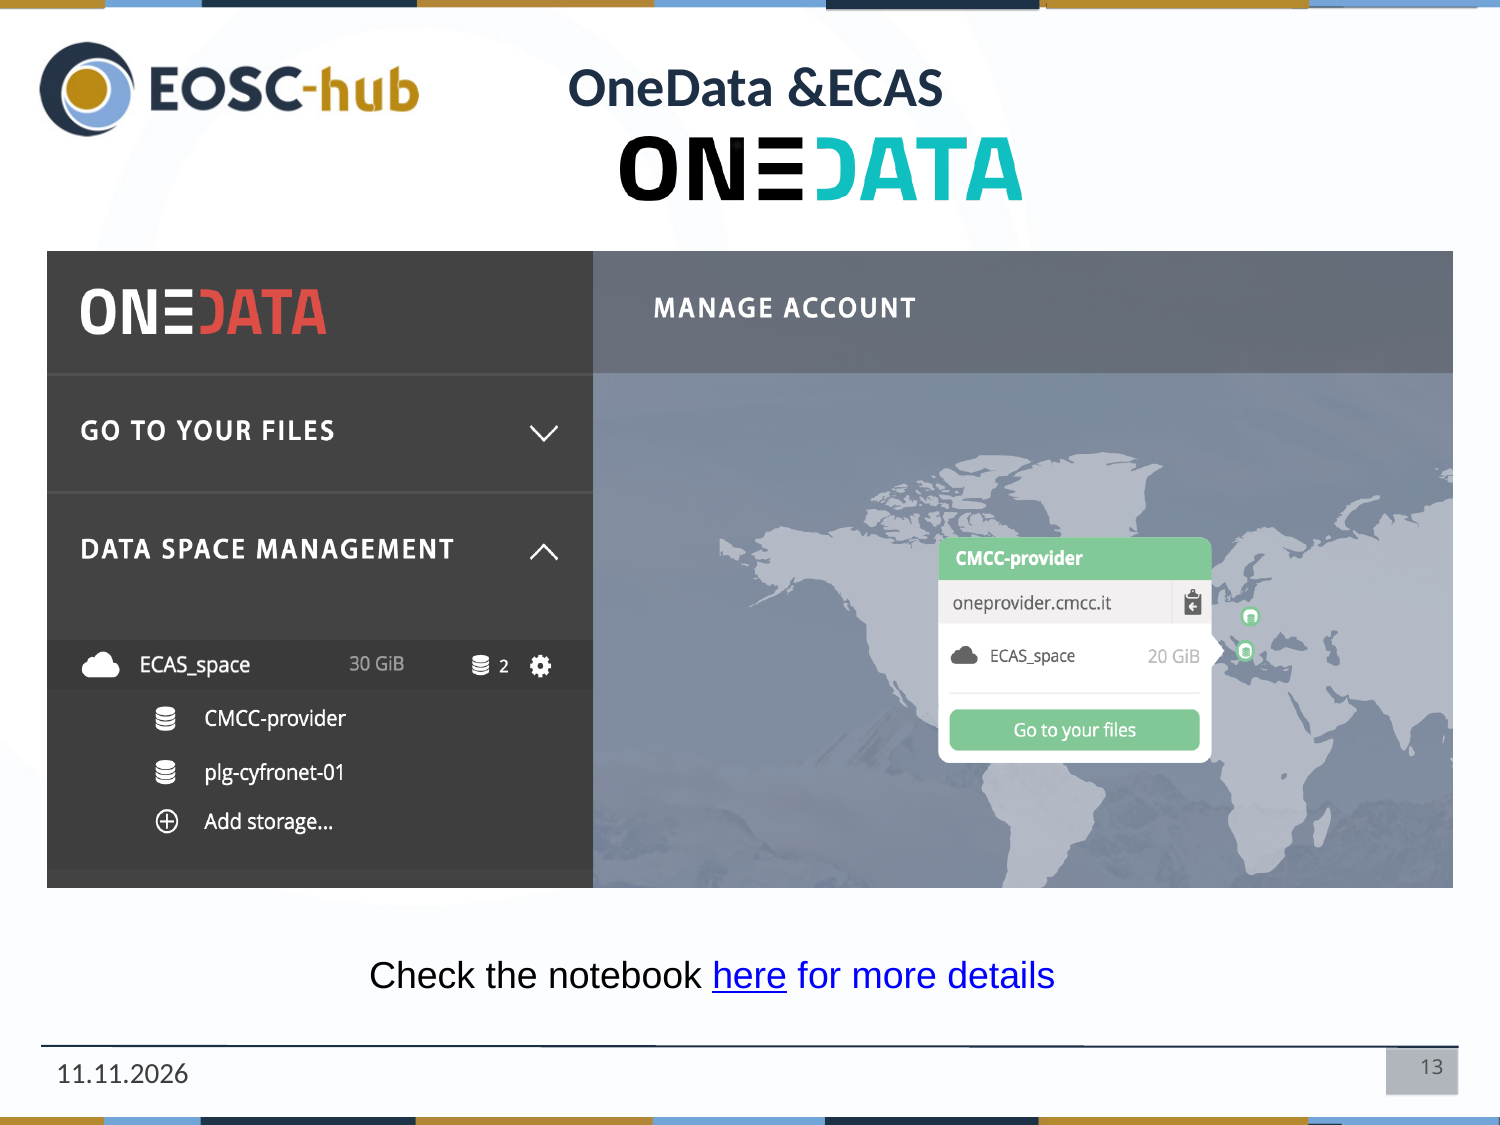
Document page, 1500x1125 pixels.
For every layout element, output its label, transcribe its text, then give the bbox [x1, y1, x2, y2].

text_box Check the notebook here for more details [354, 944, 1071, 1001]
text_box <number> [1074, 1046, 1459, 1094]
picture [0, 0, 1500, 1125]
text_box OneData &ECAS [477, 42, 1422, 126]
text_box 05.04.2019 [41, 1046, 391, 1094]
